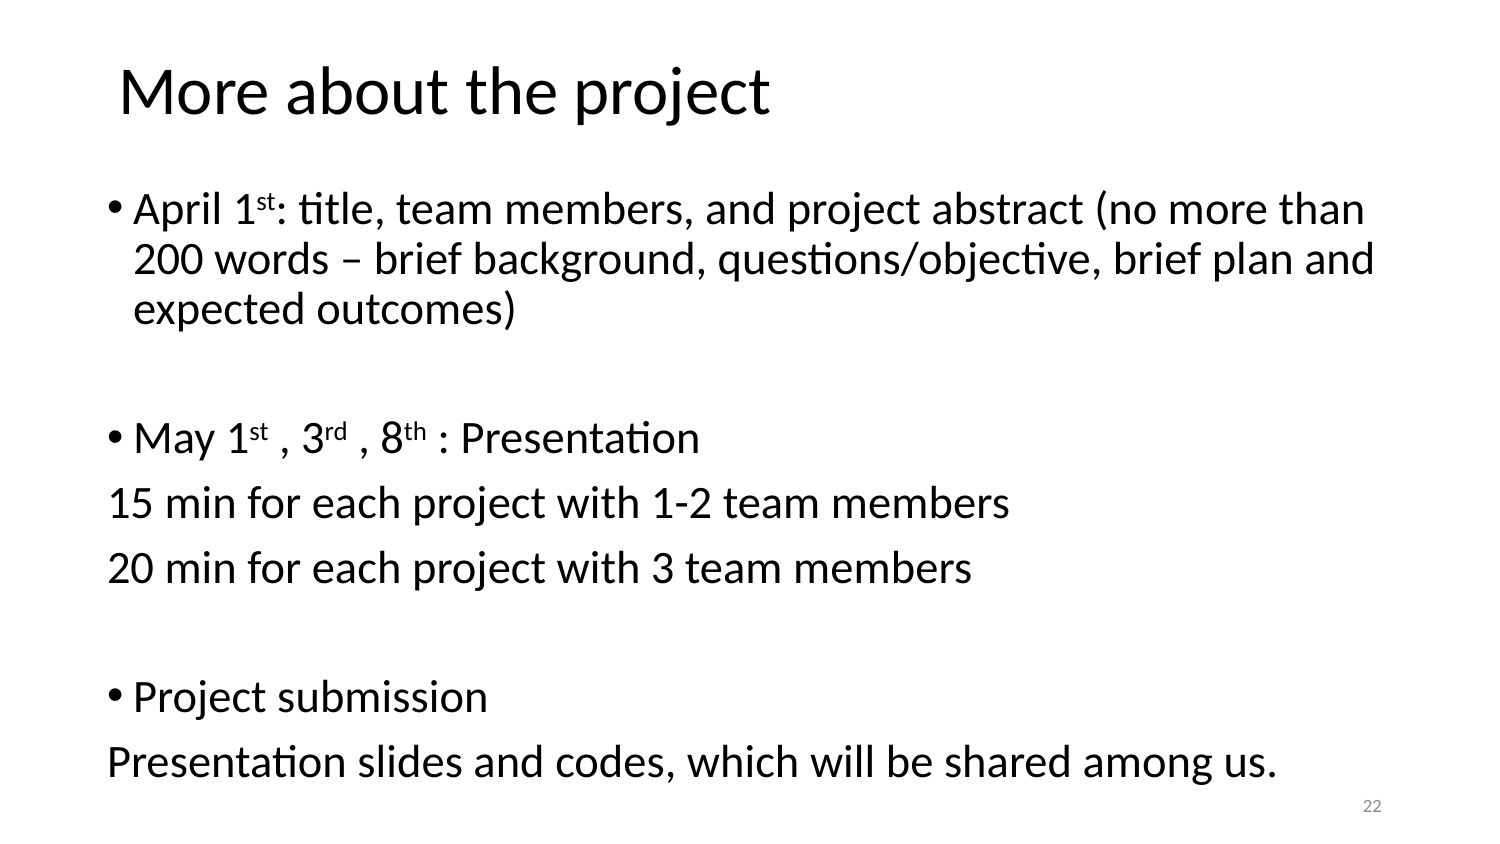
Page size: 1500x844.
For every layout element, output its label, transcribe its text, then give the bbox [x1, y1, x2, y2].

slide_number 22 [1059, 782, 1397, 827]
title More about the project [103, 44, 1397, 139]
list April 1st: title, team members, and project abstract (no more than 200 words – brief background, questions/objective, brief plan and expected outcomes) May 1st , 3rd , 8th : Presentation 15 min for each project with 1-2 team members 20 min for each project with 3 team members Project submission Presentation slides and codes, which will be shared among us. [92, 176, 1443, 799]
